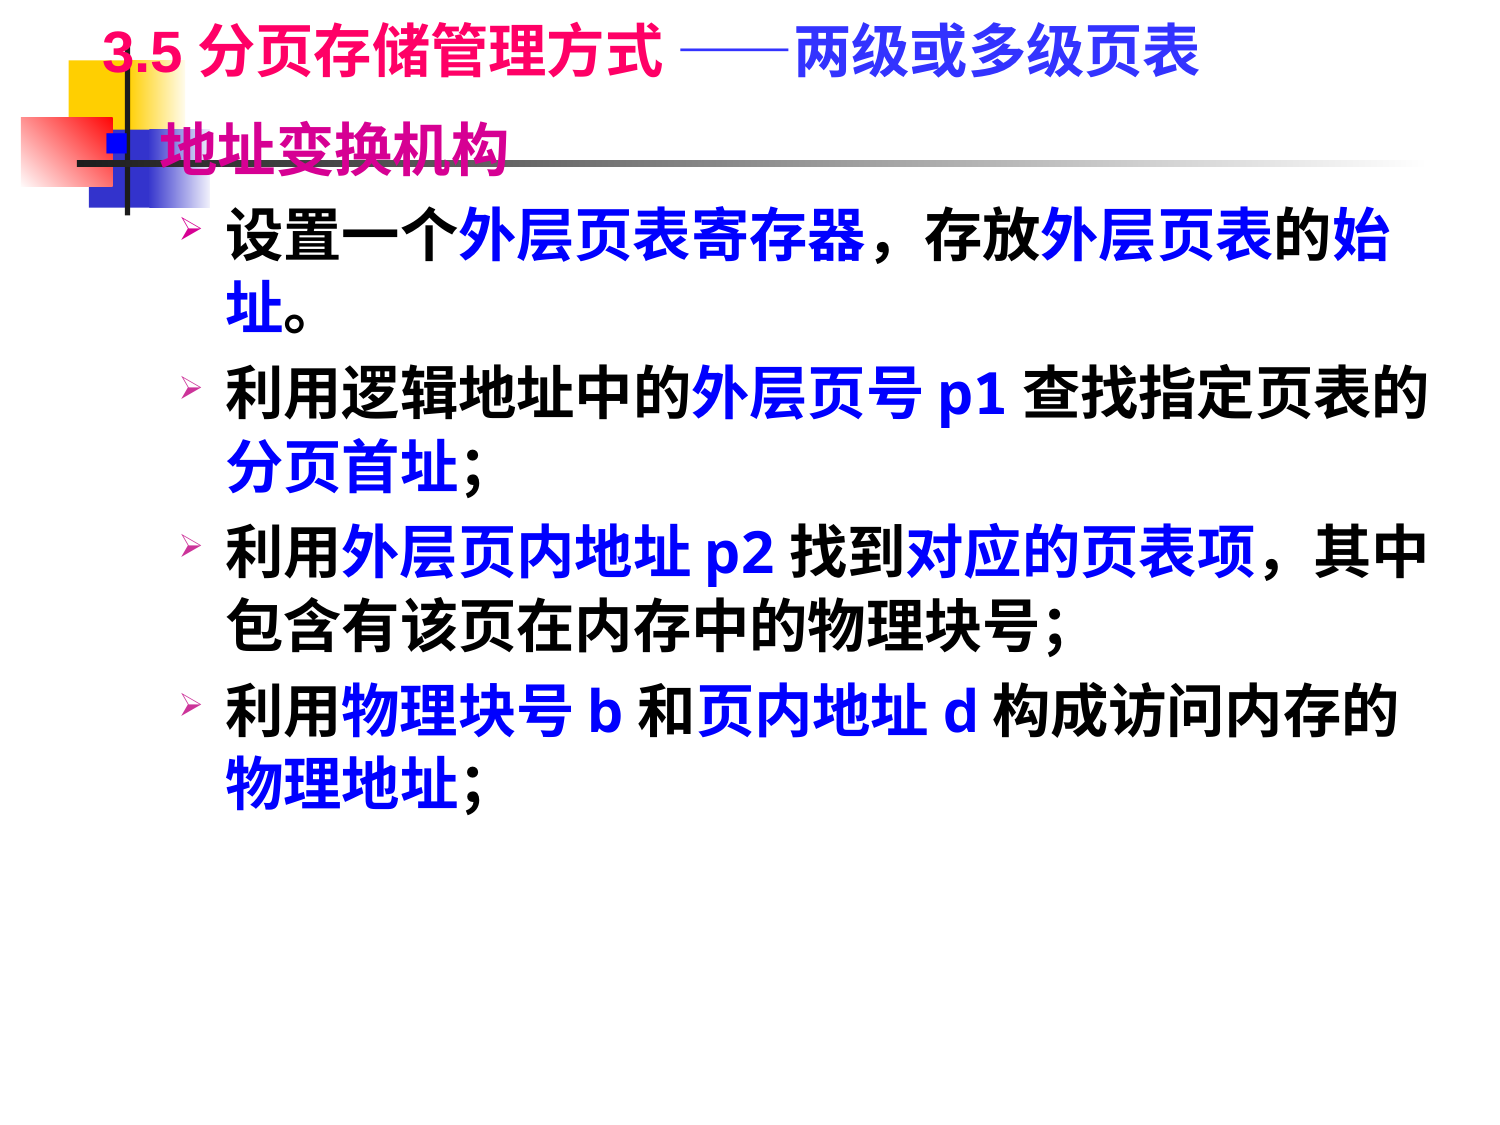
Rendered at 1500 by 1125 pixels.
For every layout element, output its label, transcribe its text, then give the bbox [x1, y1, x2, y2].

list 地址变换机构 设置一个外层页表寄存器，存放外层页表的始址。 利用逻辑地址中的外层页号p1查找指定页表的分页首址； 利用外层页内地址p2找到对应的页表项，其中包含有该页在内存中的物理块号； 利用物理块号b和页内地址d构成访问内存的物理地址； [88, 101, 1459, 777]
text_box 3.5分页存储管理方式 ——两级或多级页表 [87, 7, 1463, 92]
